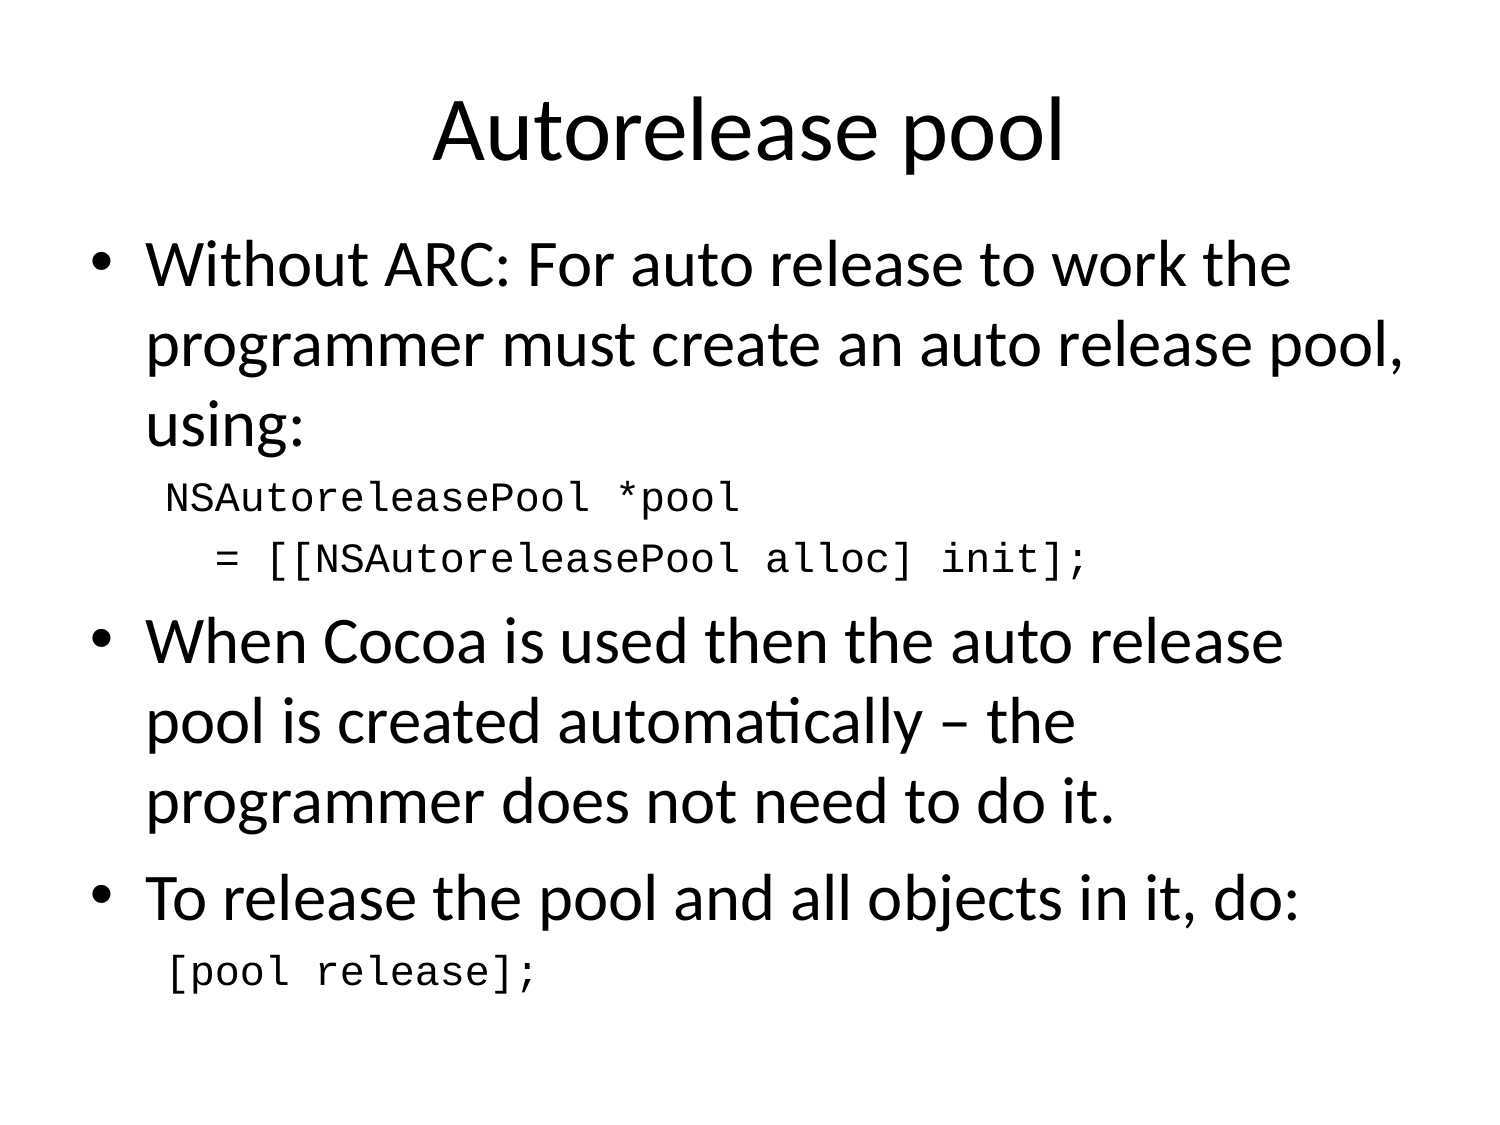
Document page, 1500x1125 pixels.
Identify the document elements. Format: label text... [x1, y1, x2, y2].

text_box Without ARC: For auto release to work the programmer must create an auto release pool, using: NSAutoreleasePool *pool = [[NSAutoreleasePool alloc] init]; When Cocoa is used then the auto release pool is created automatically – the programmer does not need to do it. To release the pool and all objects in it, do: [pool release]; [74, 212, 1425, 1013]
text_box Autorelease pool [74, 45, 1425, 202]
